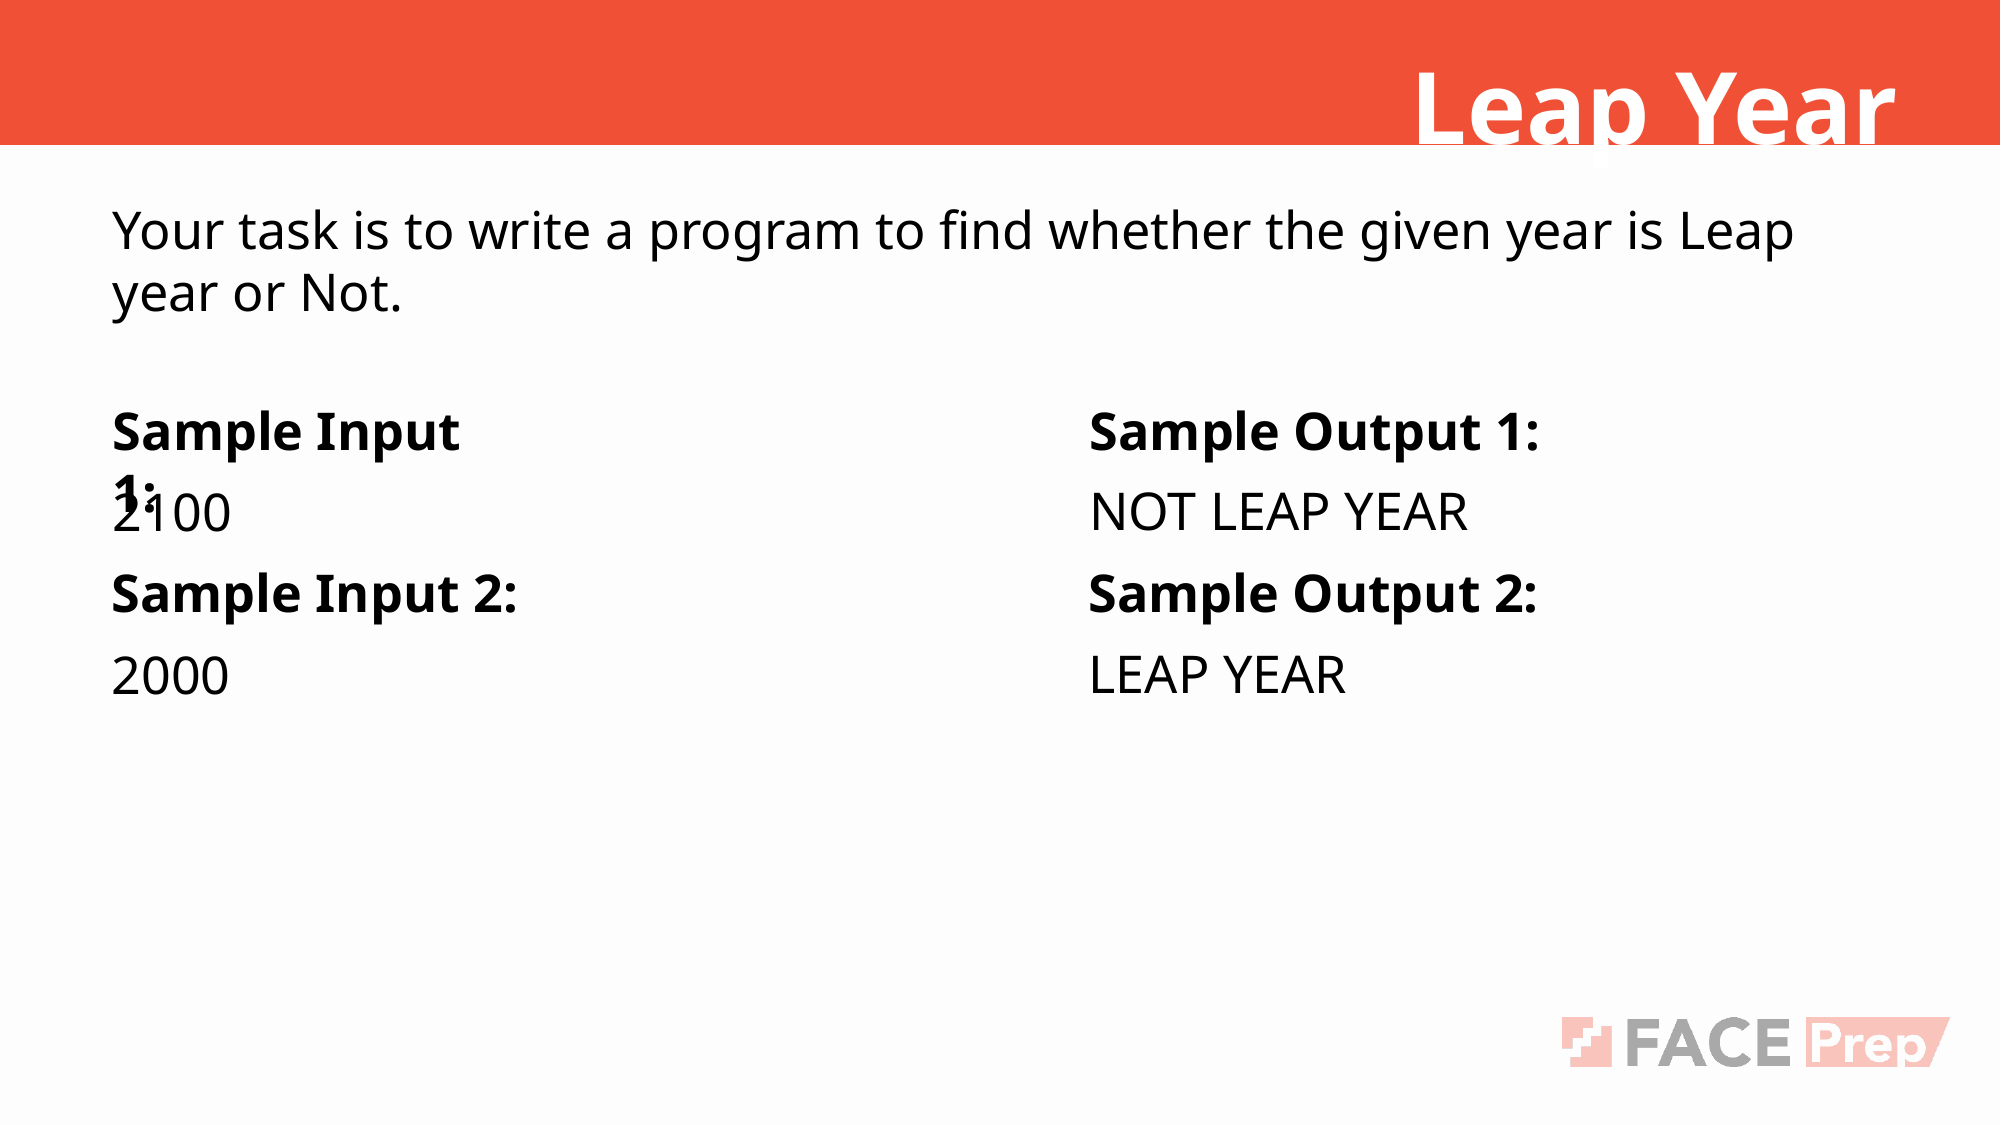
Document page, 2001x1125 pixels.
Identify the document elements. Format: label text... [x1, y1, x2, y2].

text_box Sample Input 1: [98, 390, 516, 471]
picture [1562, 1017, 1950, 1067]
text_box 2100 [98, 471, 925, 549]
text_box Your task is to write a program to find whether the given year is Leap year or Not. [98, 189, 1895, 330]
text_box Sample Input 2: [96, 553, 587, 631]
text_box 2000 [96, 634, 924, 712]
text_box [0, 0, 2000, 147]
text_box NOT LEAP YEAR [1074, 471, 1902, 549]
text_box Sample Output 2: [1073, 553, 1643, 631]
text_box LEAP YEAR [1073, 634, 1901, 712]
text_box Sample Output 1: [1074, 390, 1627, 468]
text_box Leap Year [437, 37, 1914, 173]
